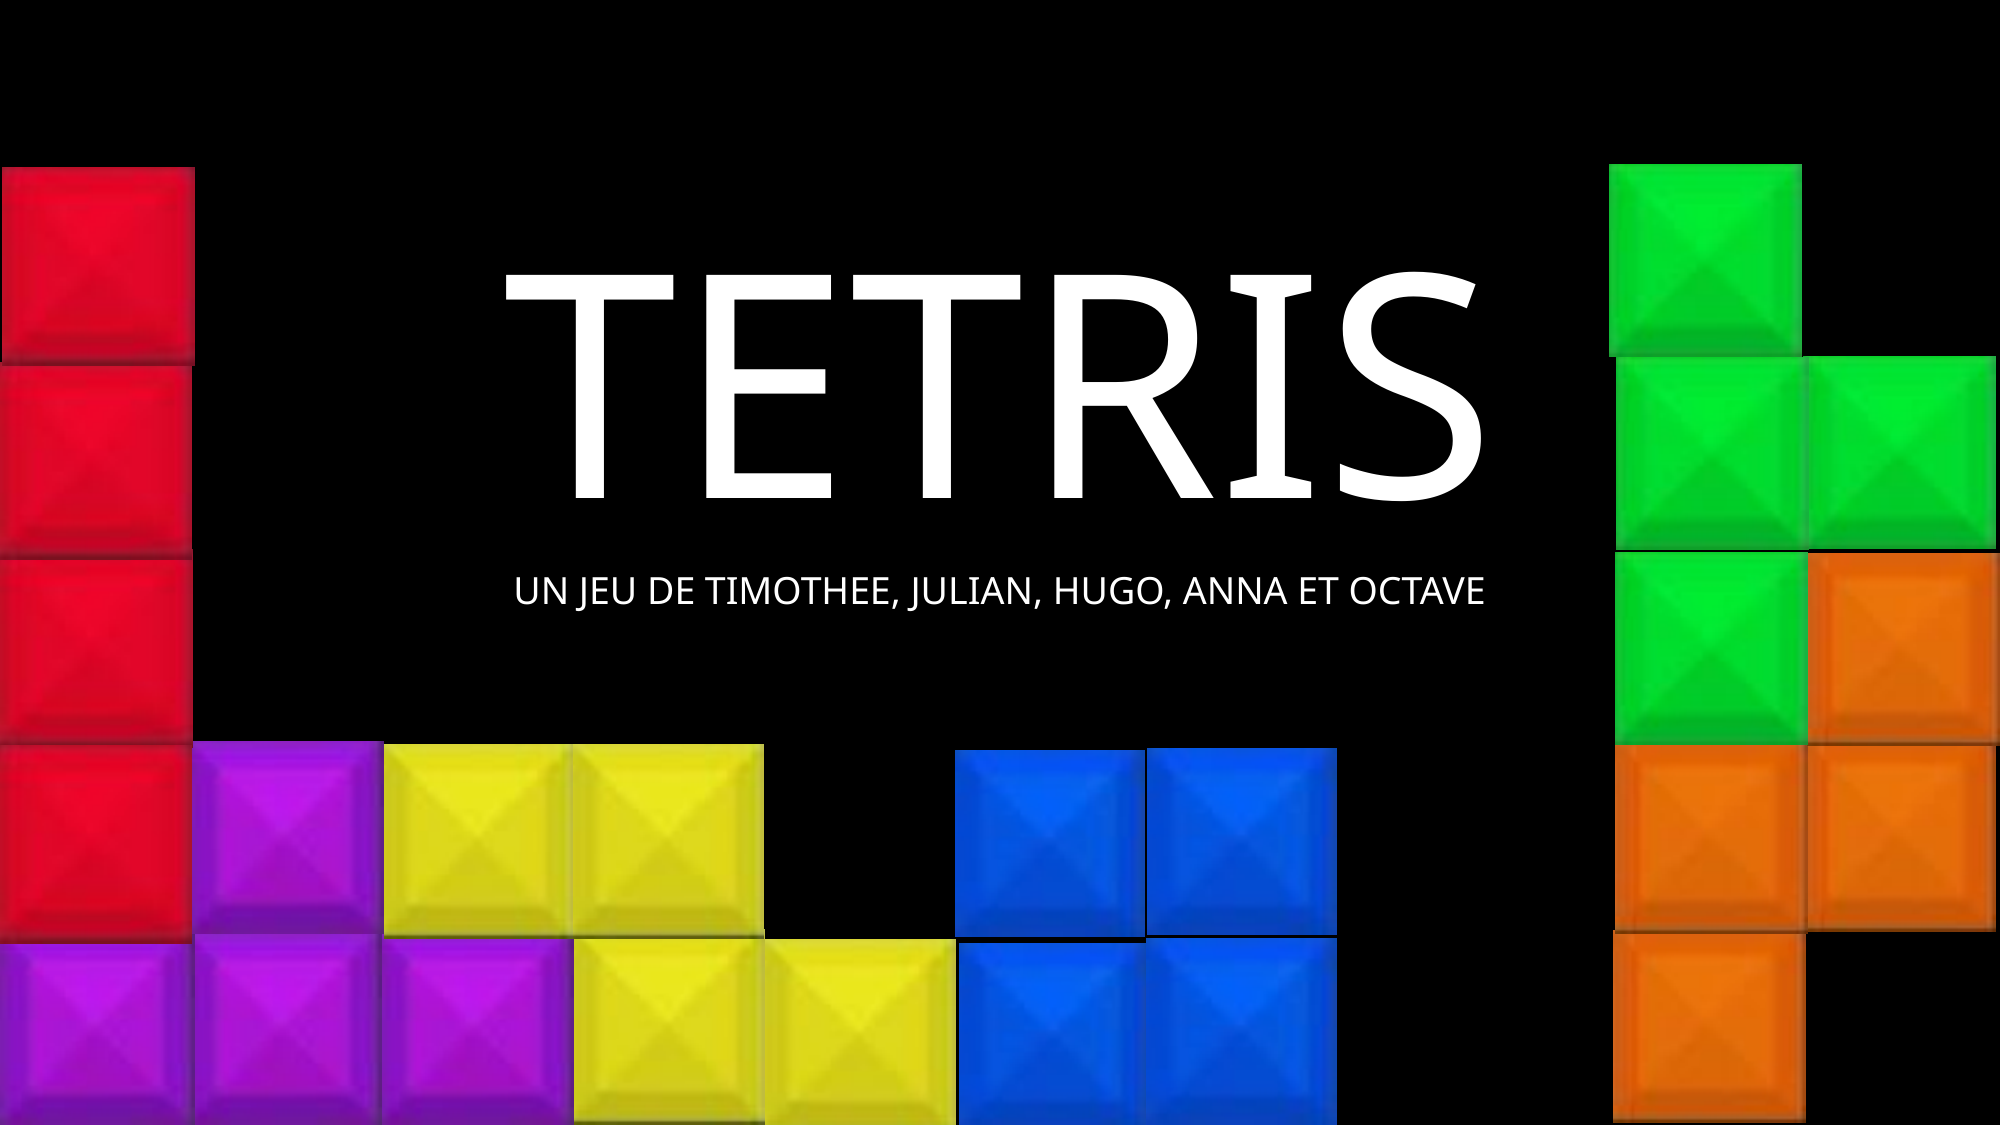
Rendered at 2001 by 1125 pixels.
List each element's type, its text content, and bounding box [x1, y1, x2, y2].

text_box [1613, 553, 2000, 1123]
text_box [0, 741, 574, 1125]
text_box UN JEU DE TIMOTHEE, JULIAN, HUGO, ANNA ET OCTAVE [498, 559, 1502, 620]
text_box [1609, 164, 1996, 746]
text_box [0, 167, 195, 944]
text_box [384, 744, 956, 1125]
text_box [955, 748, 1337, 1125]
text_box TETRIS [488, 178, 1512, 569]
